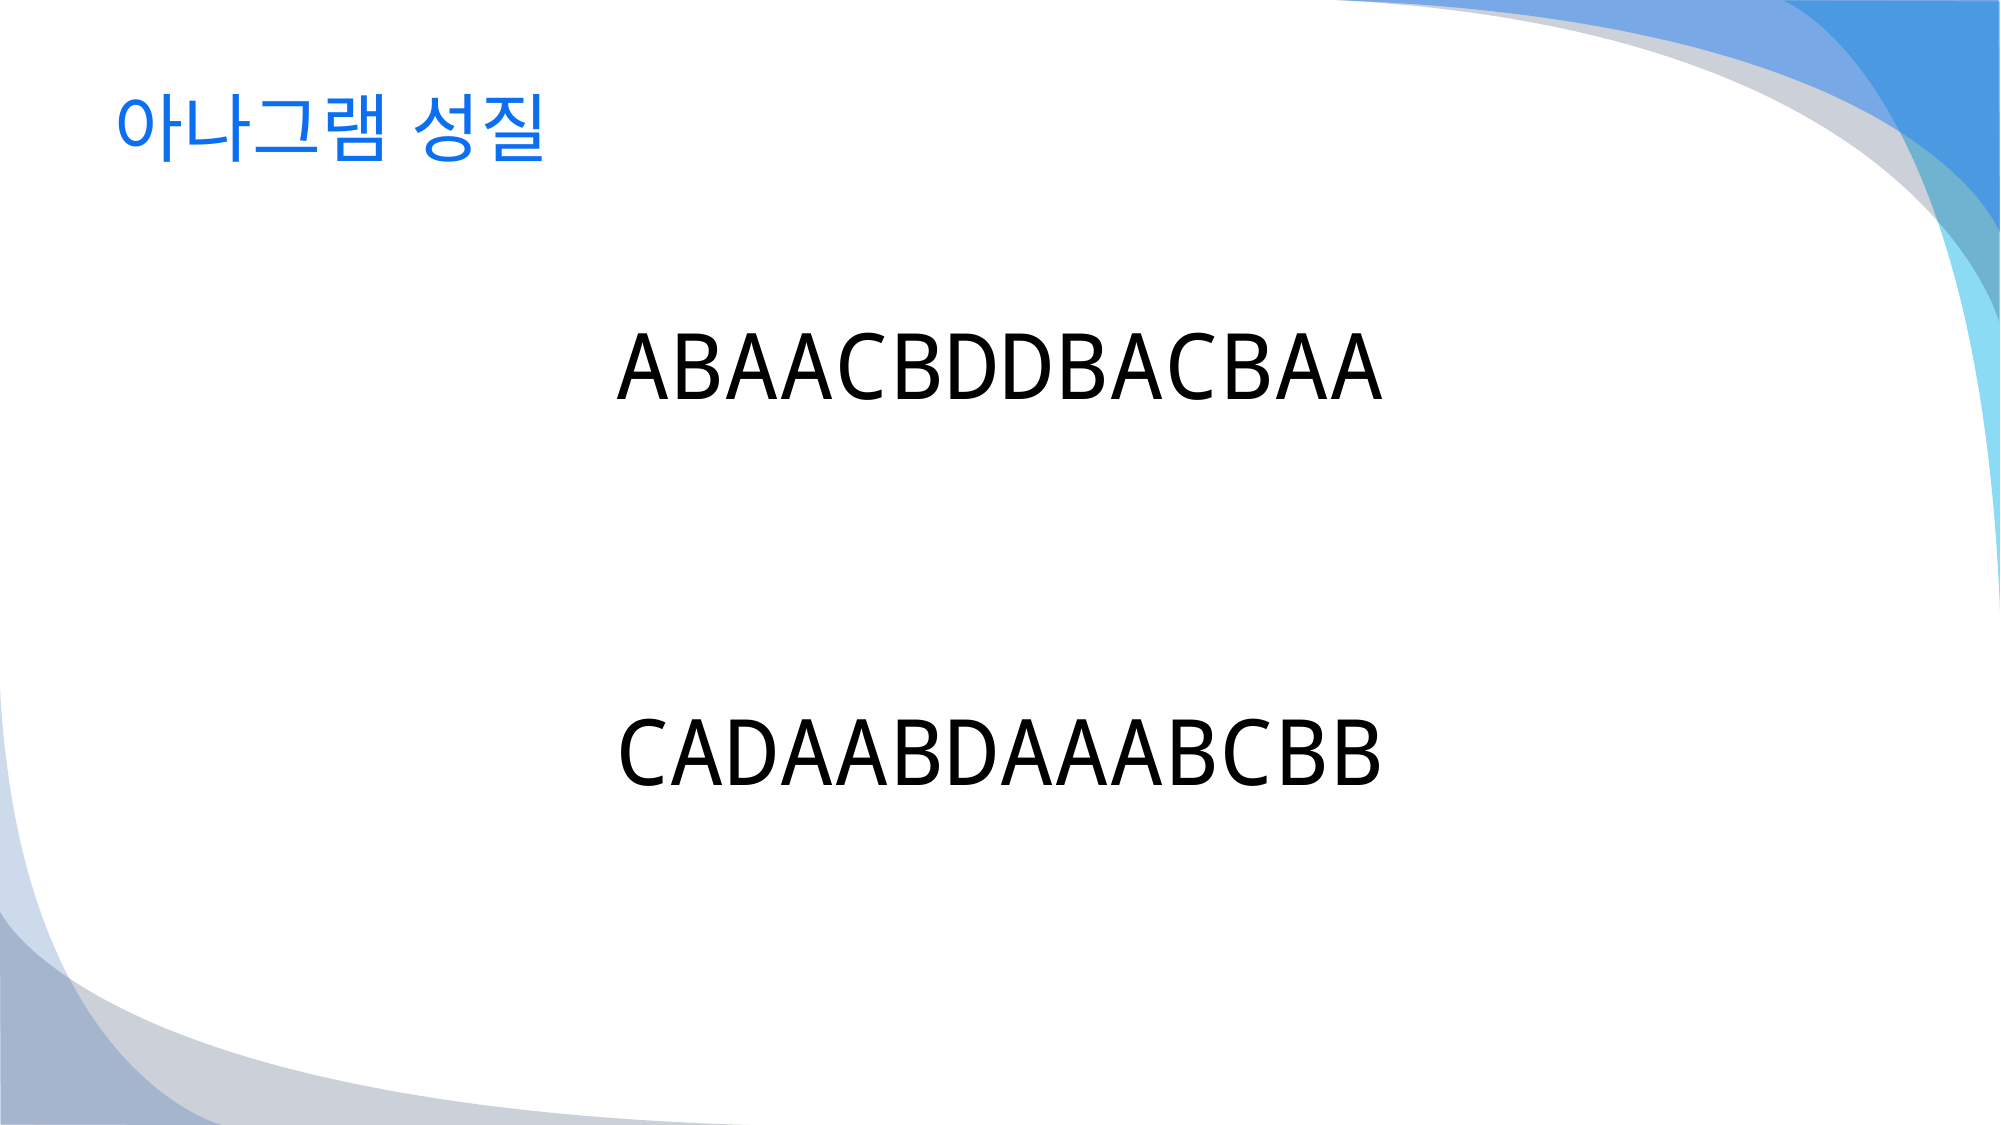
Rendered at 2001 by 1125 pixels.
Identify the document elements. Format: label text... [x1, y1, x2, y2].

title 아나그램 성질 [99, 50, 1900, 202]
list ABAACBDDBACBAA CADAABDAAABCBB [99, 222, 1900, 1005]
